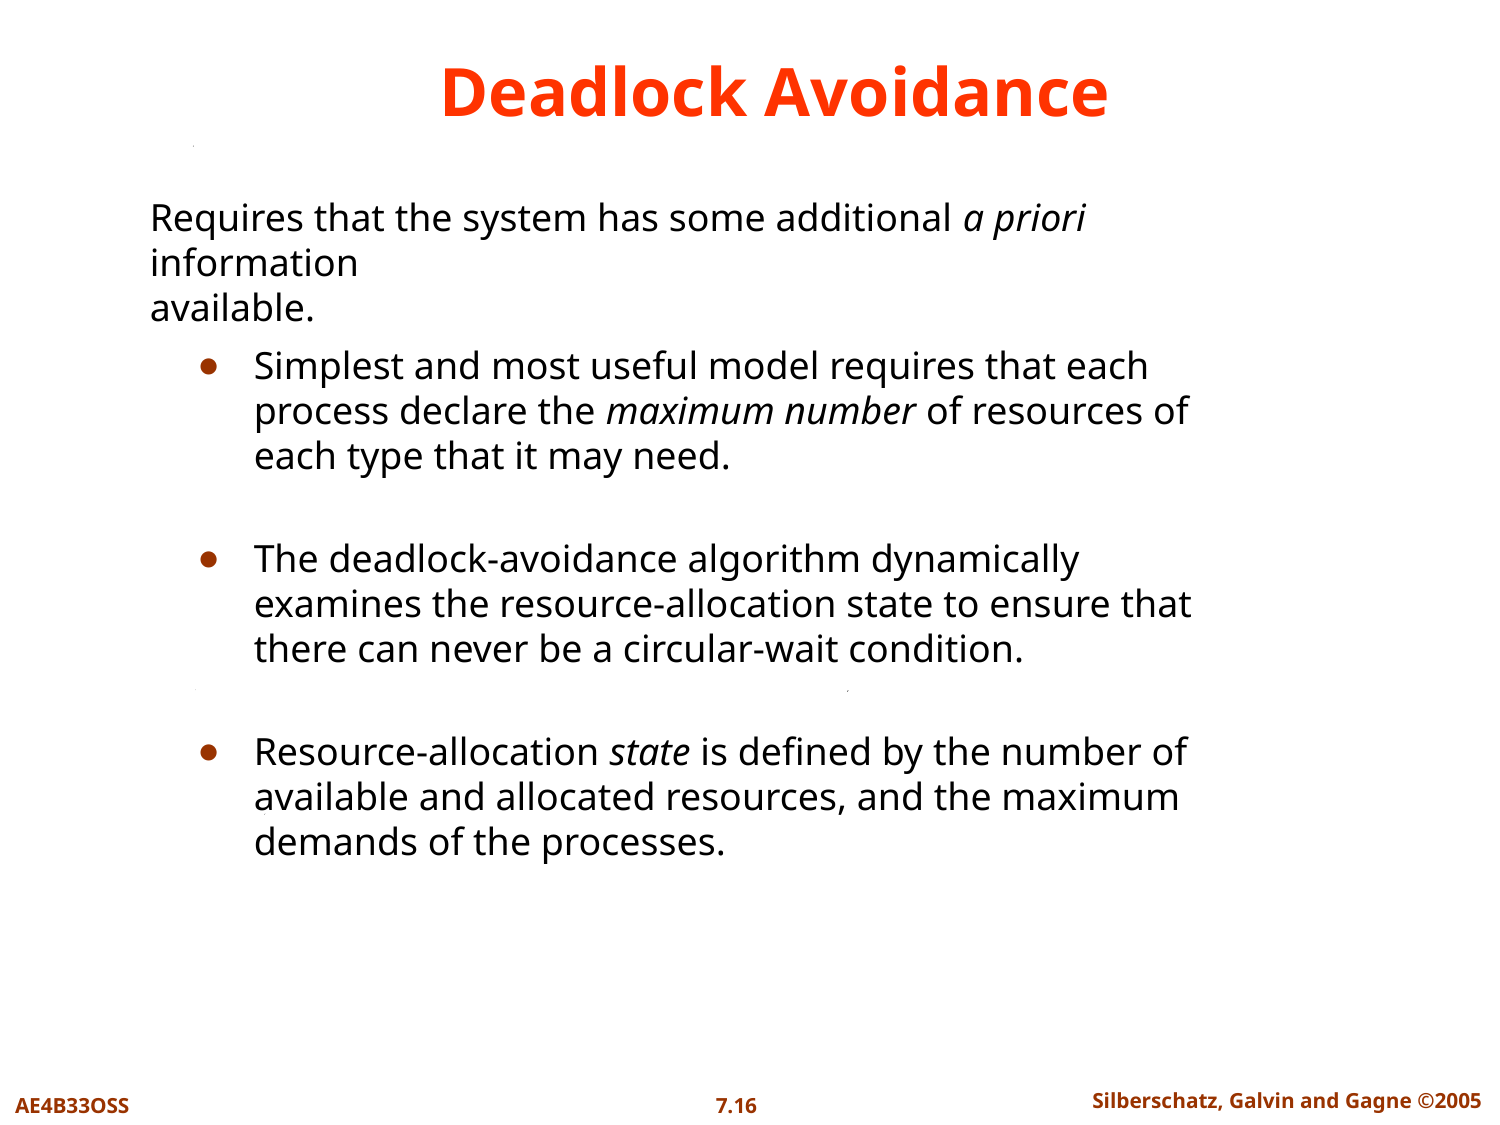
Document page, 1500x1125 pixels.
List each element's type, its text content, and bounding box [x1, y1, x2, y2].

list Simplest and most useful model requires that each process declare the maximum number of resources of each type that it may need. The deadlock-avoidance algorithm dynamically examines the resource-allocation state to ensure that there can never be a circular-wait condition. Resource-allocation state is defined by the number of available and allocated resources, and the maximum demands of the processes. [182, 334, 1263, 955]
text_box Requires that the system has some additional a priori information available. [134, 186, 1254, 337]
title Deadlock Avoidance [112, 37, 1438, 138]
